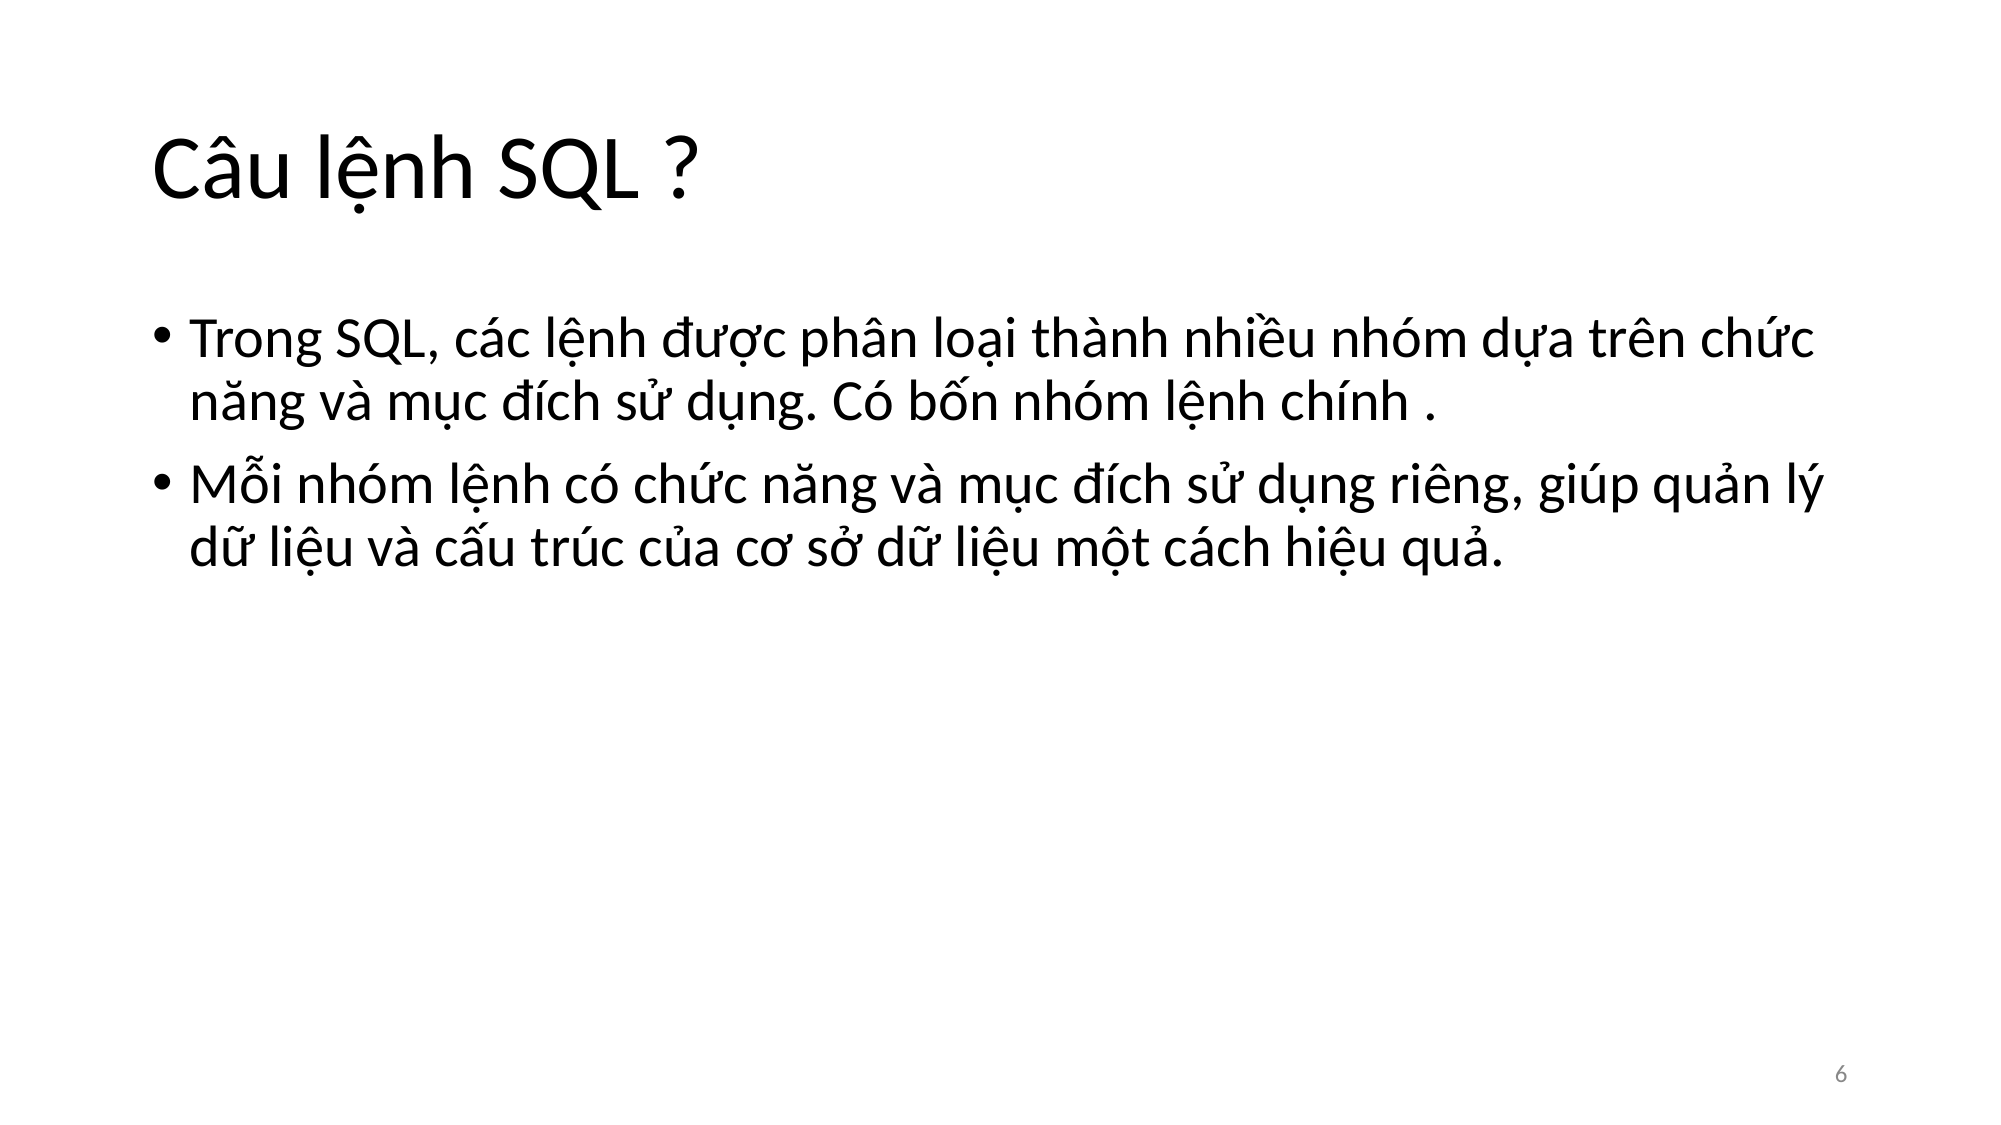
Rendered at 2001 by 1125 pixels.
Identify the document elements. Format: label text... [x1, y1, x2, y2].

title Câu lệnh SQL ? [137, 59, 1863, 278]
slide_number ‹#› [1412, 1042, 1863, 1103]
list Trong SQL, các lệnh được phân loại thành nhiều nhóm dựa trên chức năng và mục đích sử dụng. Có bốn nhóm lệnh chính . Mỗi nhóm lệnh có chức năng và mục đích sử dụng riêng, giúp quản lý dữ liệu và cấu trúc của cơ sở dữ liệu một cách hiệu quả. [137, 299, 1863, 1014]
